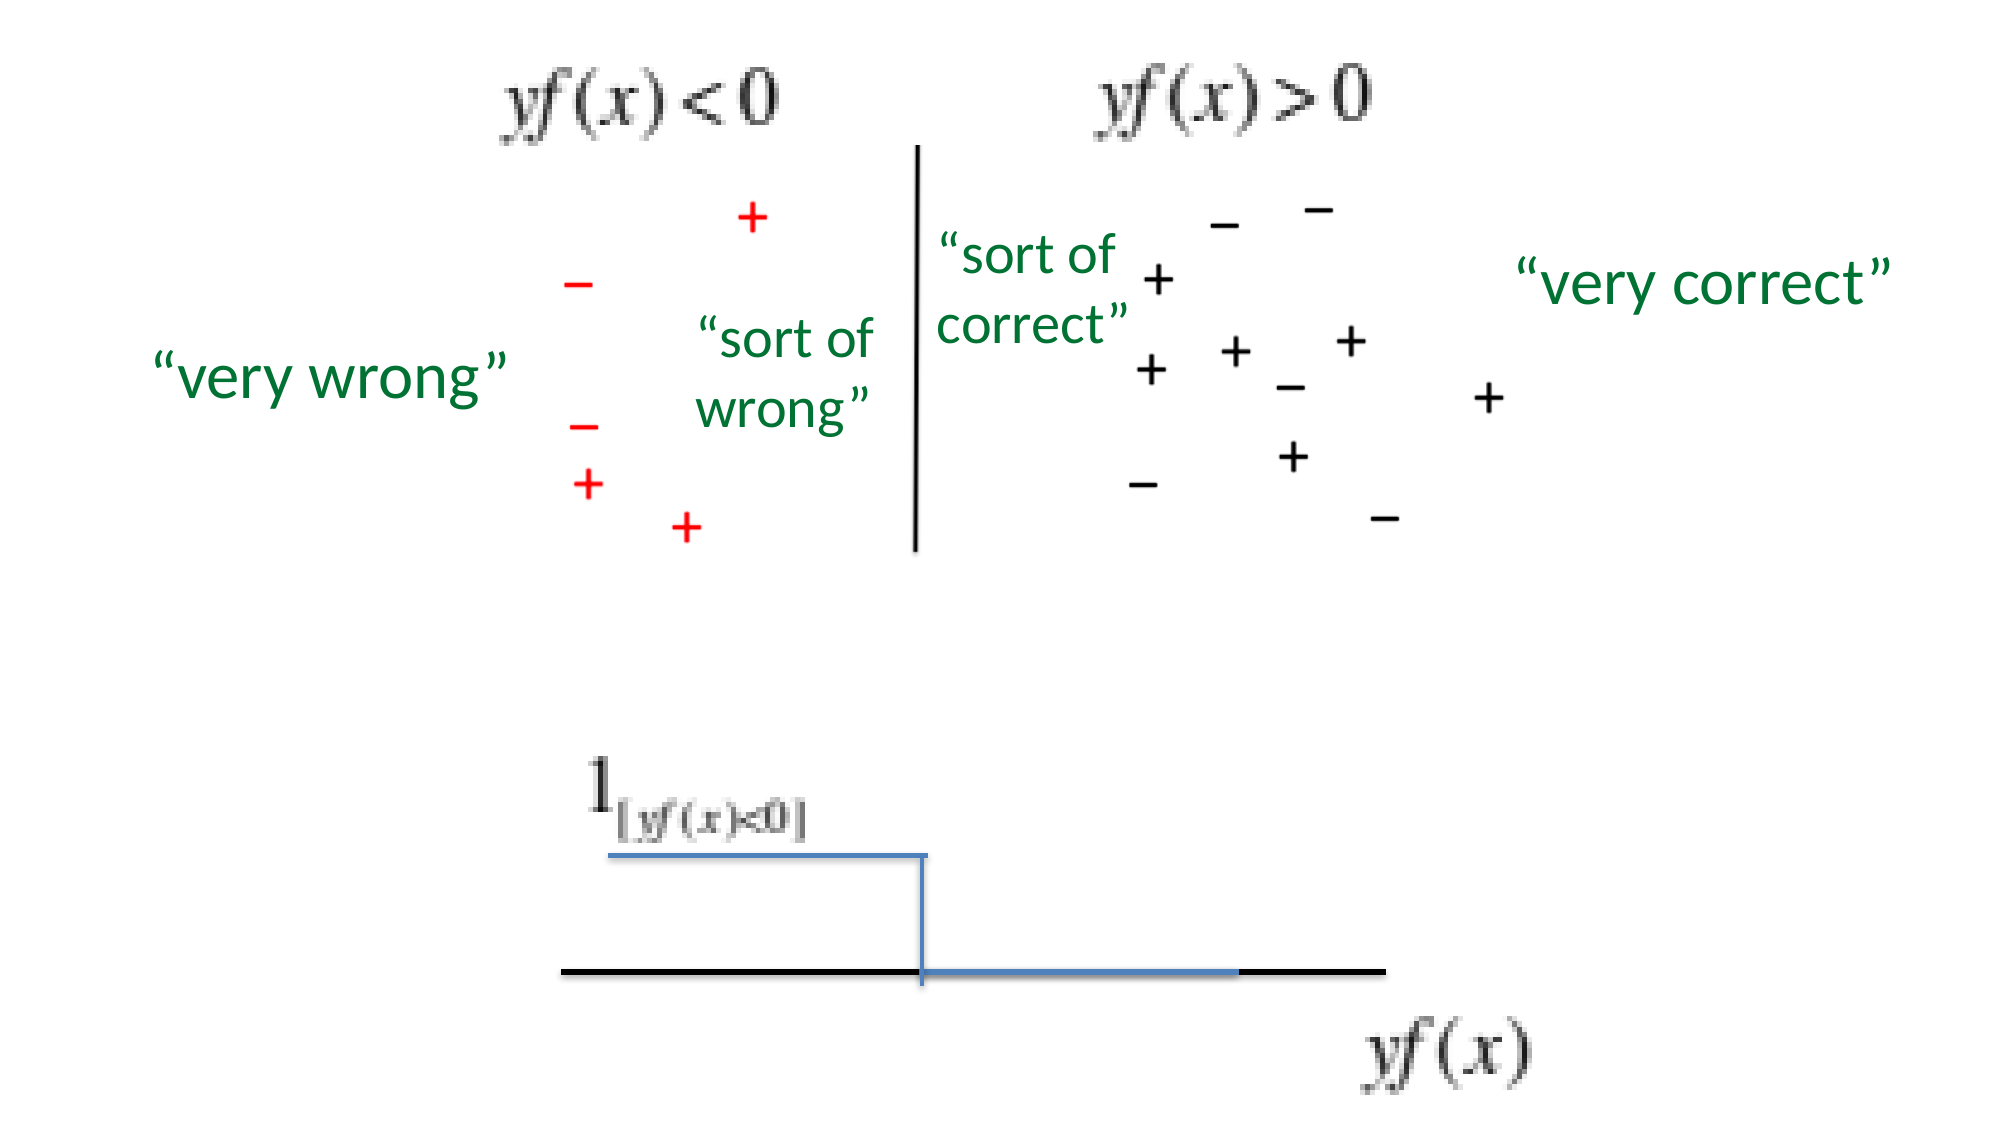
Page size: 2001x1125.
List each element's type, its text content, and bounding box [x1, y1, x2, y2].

text_box “very wrong” [134, 324, 488, 420]
picture [493, 145, 1589, 562]
text_box “very correct” [1593, 230, 1911, 326]
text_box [1083, 47, 1378, 149]
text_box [490, 52, 785, 153]
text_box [1351, 1001, 1533, 1102]
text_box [578, 736, 811, 850]
